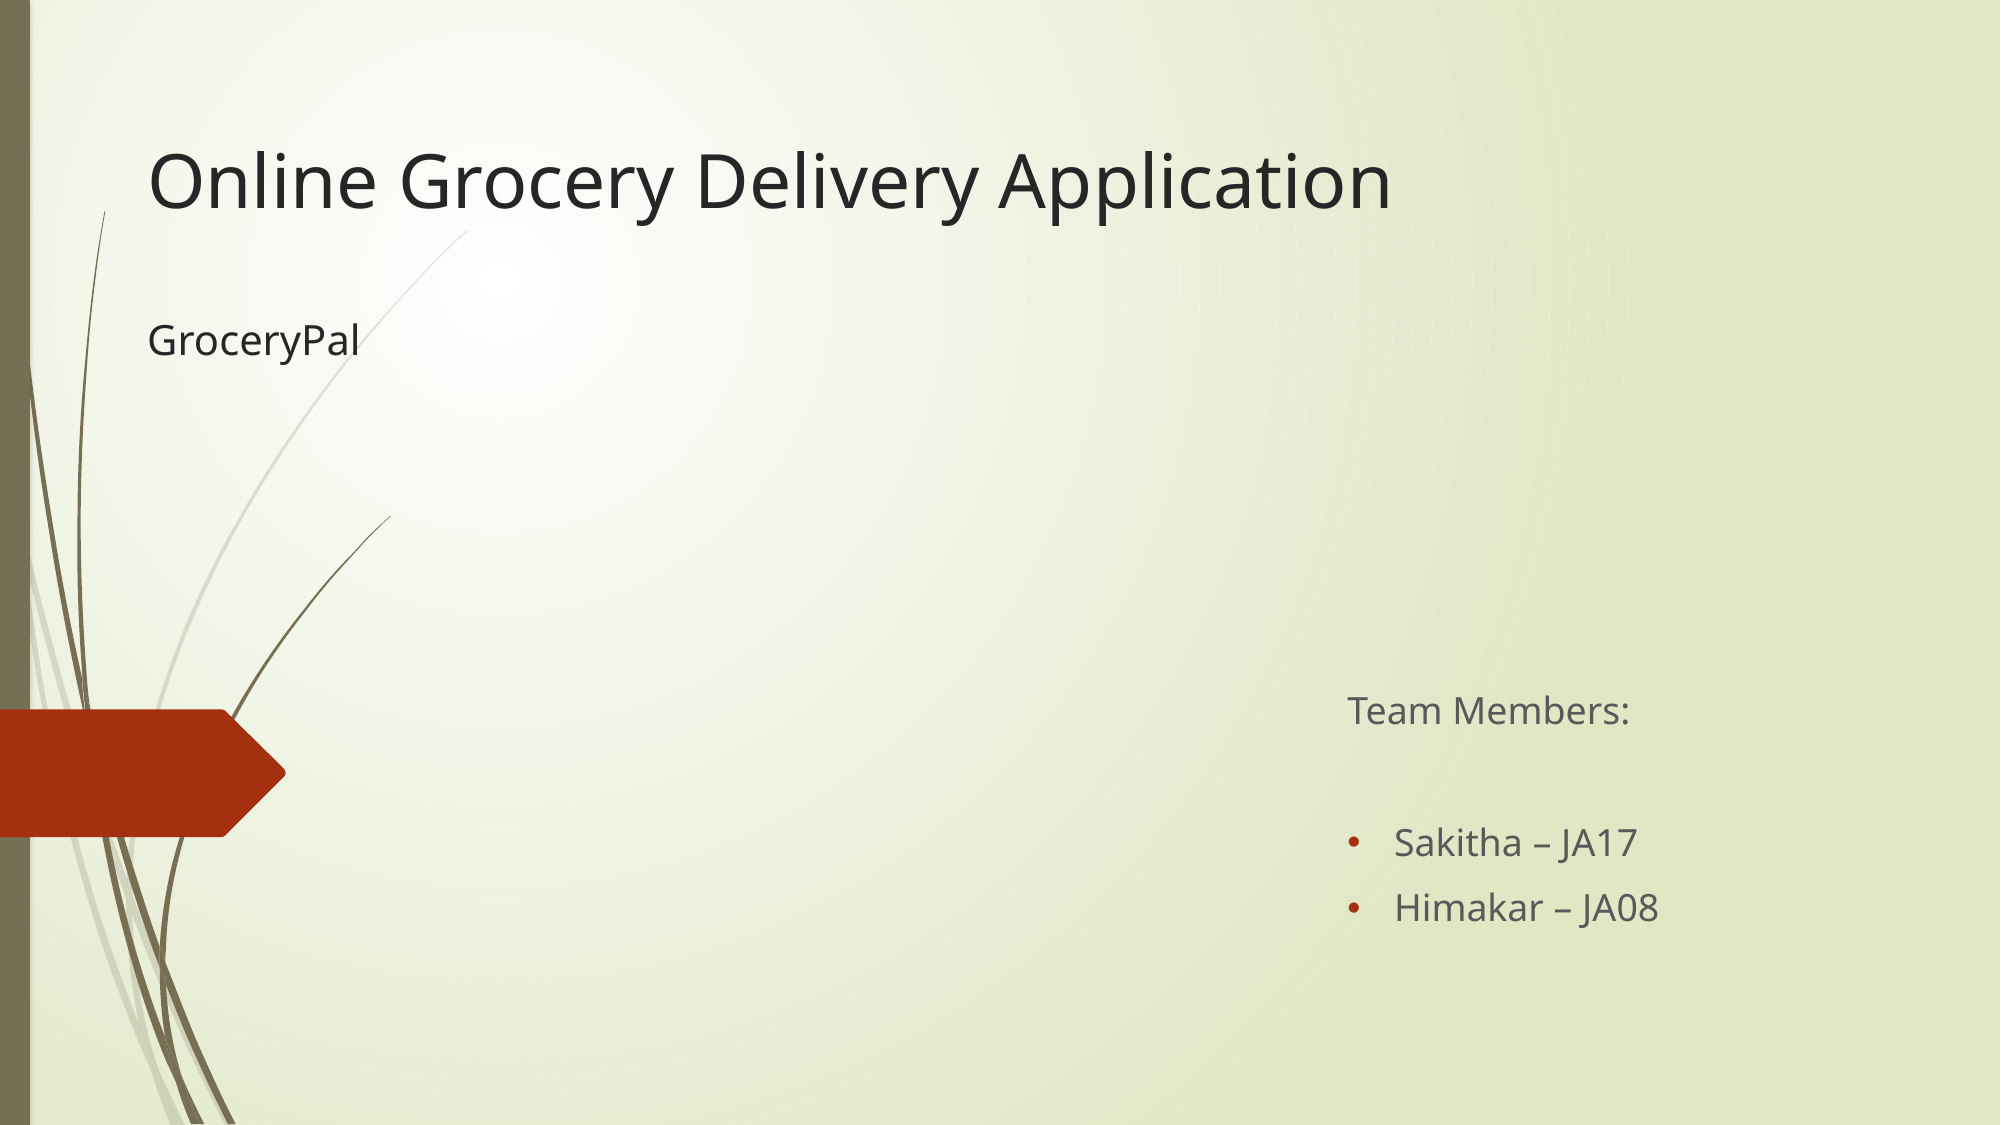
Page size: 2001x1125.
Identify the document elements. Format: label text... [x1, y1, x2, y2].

title Online Grocery Delivery Application GroceryPal [132, 0, 1595, 372]
subtitle Team Members: Sakitha – JA17 Himakar – JA08 [1332, 679, 1952, 1009]
